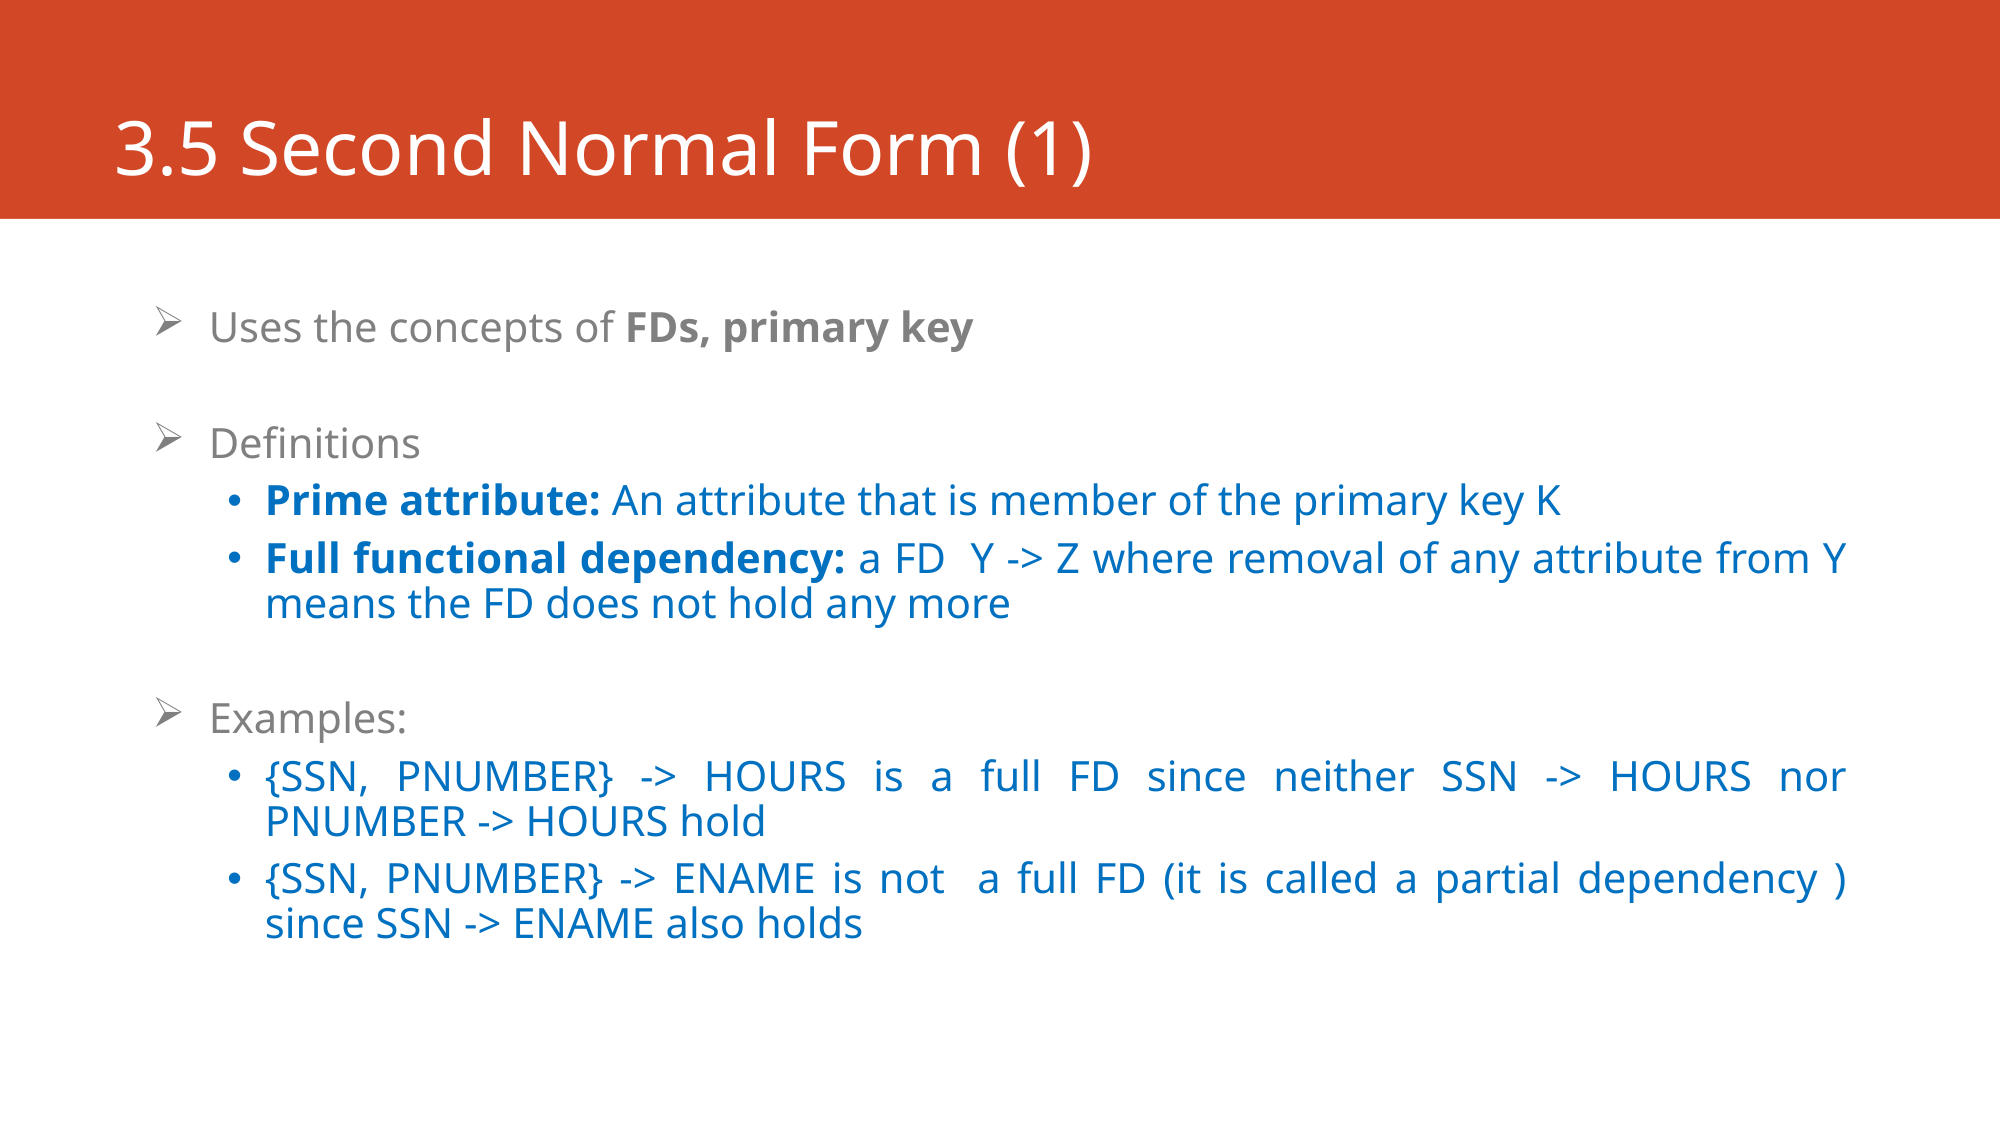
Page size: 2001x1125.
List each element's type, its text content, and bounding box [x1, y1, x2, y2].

list Uses the concepts of FDs, primary key Definitions Prime attribute: An attribute that is member of the primary key K Full functional dependency: a FD Y -> Z where removal of any attribute from Y means the FD does not hold any more Examples: {SSN, PNUMBER} -> HOURS is a full FD since neither SSN -> HOURS nor PNUMBER -> HOURS hold {SSN, PNUMBER} -> ENAME is not a full FD (it is called a partial dependency ) since SSN -> ENAME also holds [137, 299, 1863, 1014]
title 3.5 Second Normal Form (1) [99, 0, 1863, 199]
